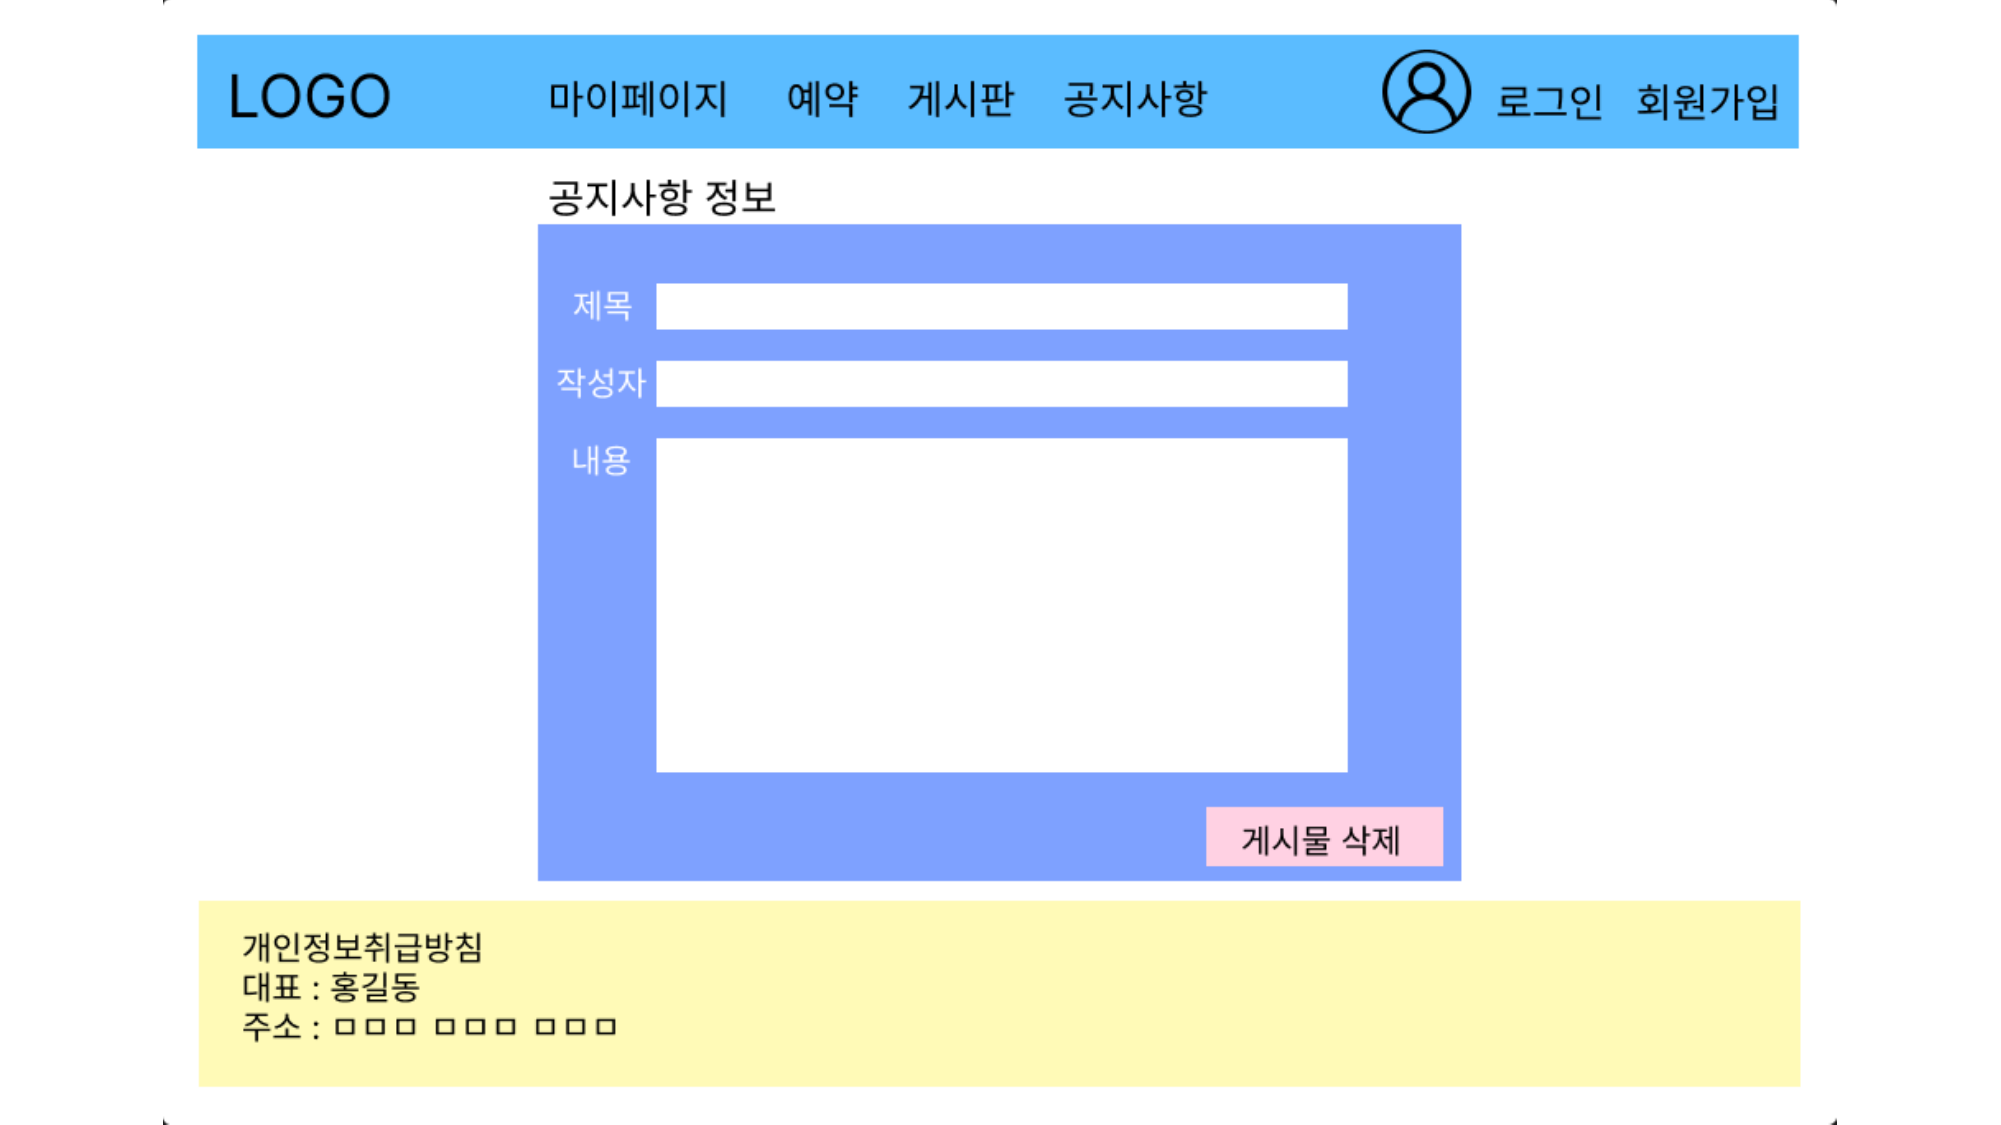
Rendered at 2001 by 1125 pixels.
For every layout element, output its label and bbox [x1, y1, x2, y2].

picture [163, 0, 1837, 1125]
